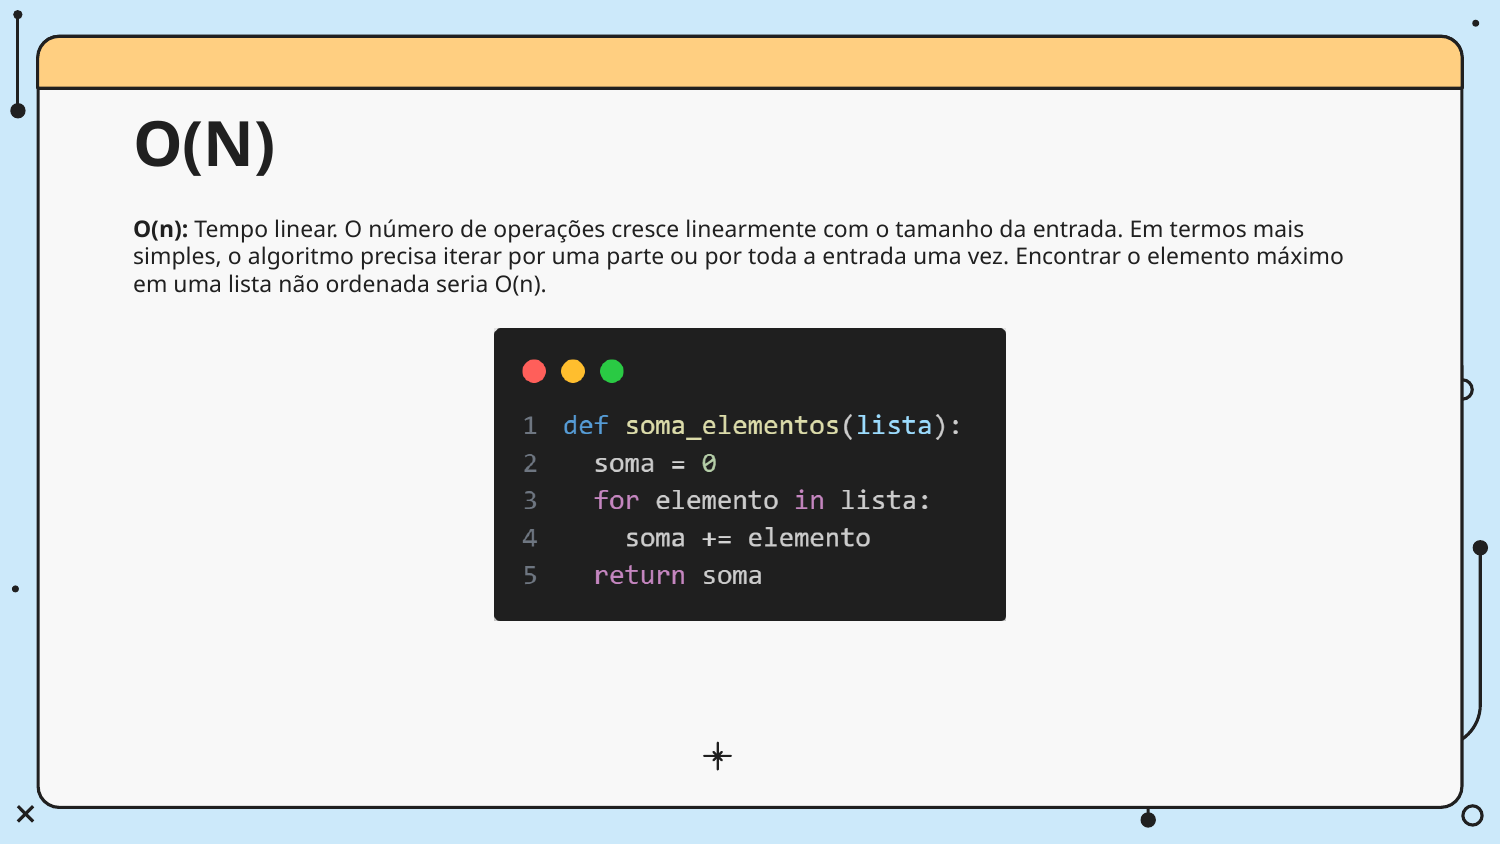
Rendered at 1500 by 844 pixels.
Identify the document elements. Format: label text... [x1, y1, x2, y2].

title O(N) [118, 88, 1382, 183]
picture [494, 328, 1006, 621]
text_box O(n): Tempo linear. O número de operações cresce linearmente com o tamanho da entrada. Em termos mais simples, o algoritmo precisa iterar por uma parte ou por toda a entrada uma vez. Encontrar o elemento máximo em uma lista não ordenada seria O(n). [118, 199, 1382, 329]
